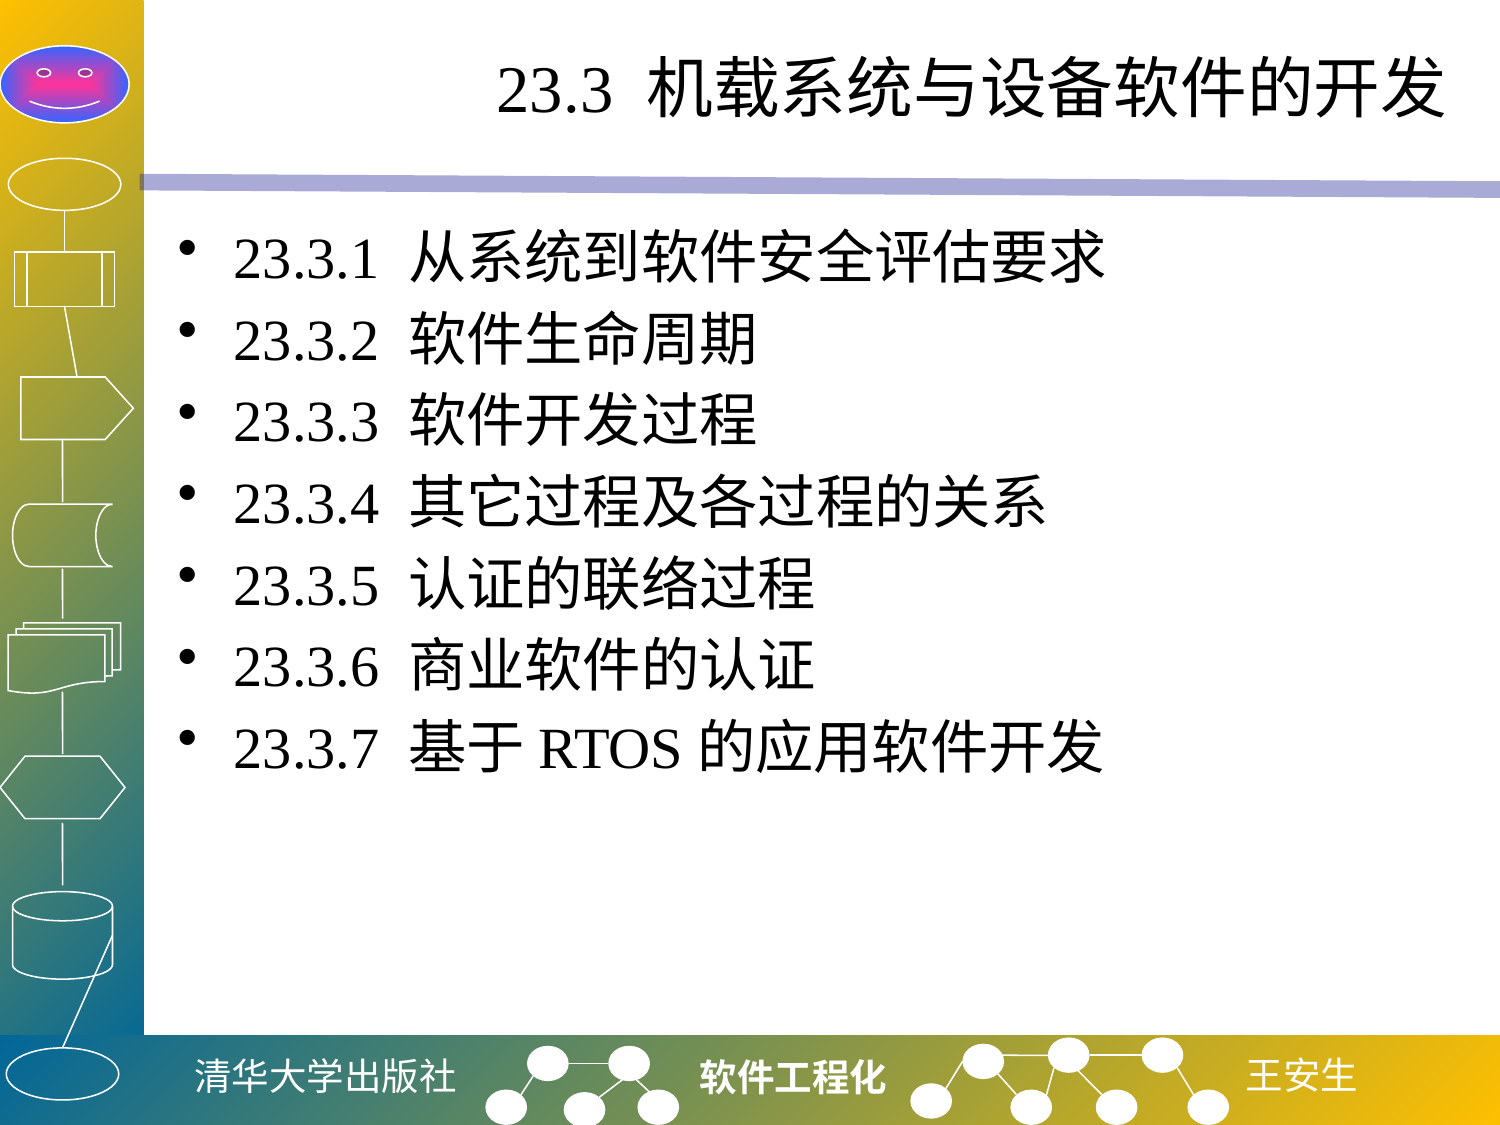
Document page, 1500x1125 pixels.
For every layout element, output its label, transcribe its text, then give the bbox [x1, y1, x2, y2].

title 23.3 机载系统与设备软件的开发 [187, 24, 1463, 147]
list 23.3.1 从系统到软件安全评估要求 23.3.2 软件生命周期 23.3.3 软件开发过程 23.3.4 其它过程及各过程的关系 23.3.5 认证的联络过程 23.3.6 商业软件的认证 23.3.7 基于RTOS的应用软件开发 [162, 212, 1476, 1017]
